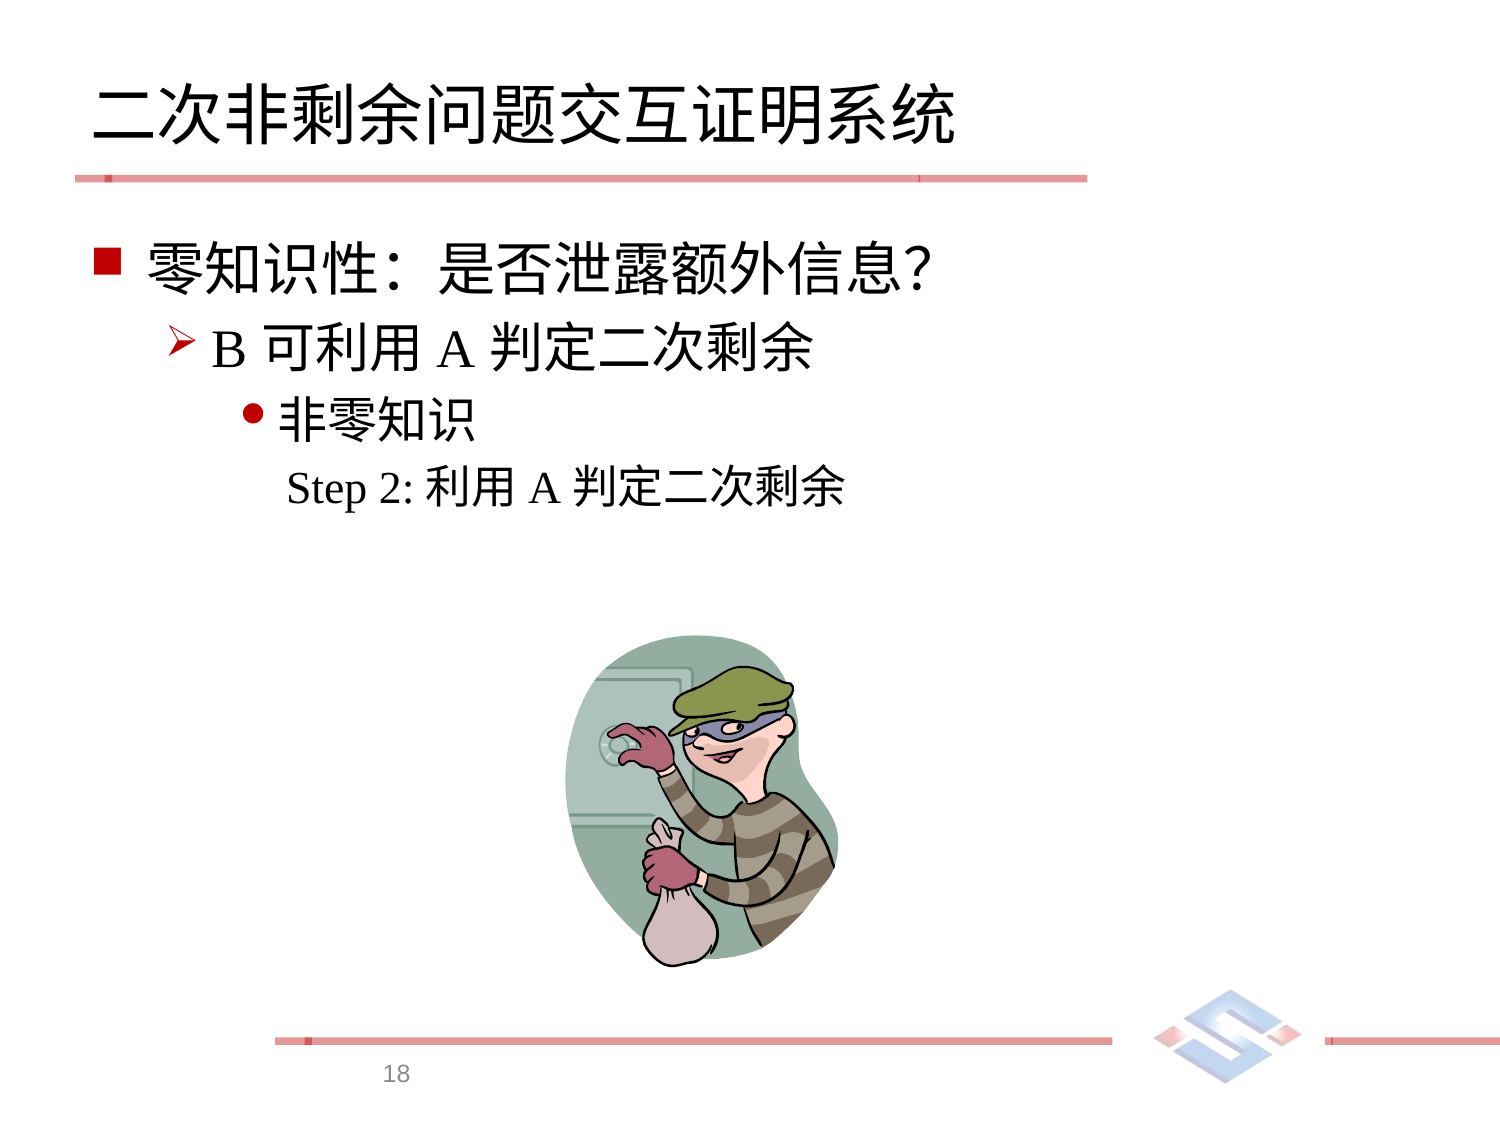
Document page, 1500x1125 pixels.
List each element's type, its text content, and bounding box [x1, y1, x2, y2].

list 零知识性：是否泄露额外信息？ B可利用A判定二次剩余 非零知识 Step 2:利用A判定二次剩余 [75, 224, 1425, 973]
picture [560, 631, 843, 972]
title 二次非剩余问题交互证明系统 [75, 62, 1425, 163]
